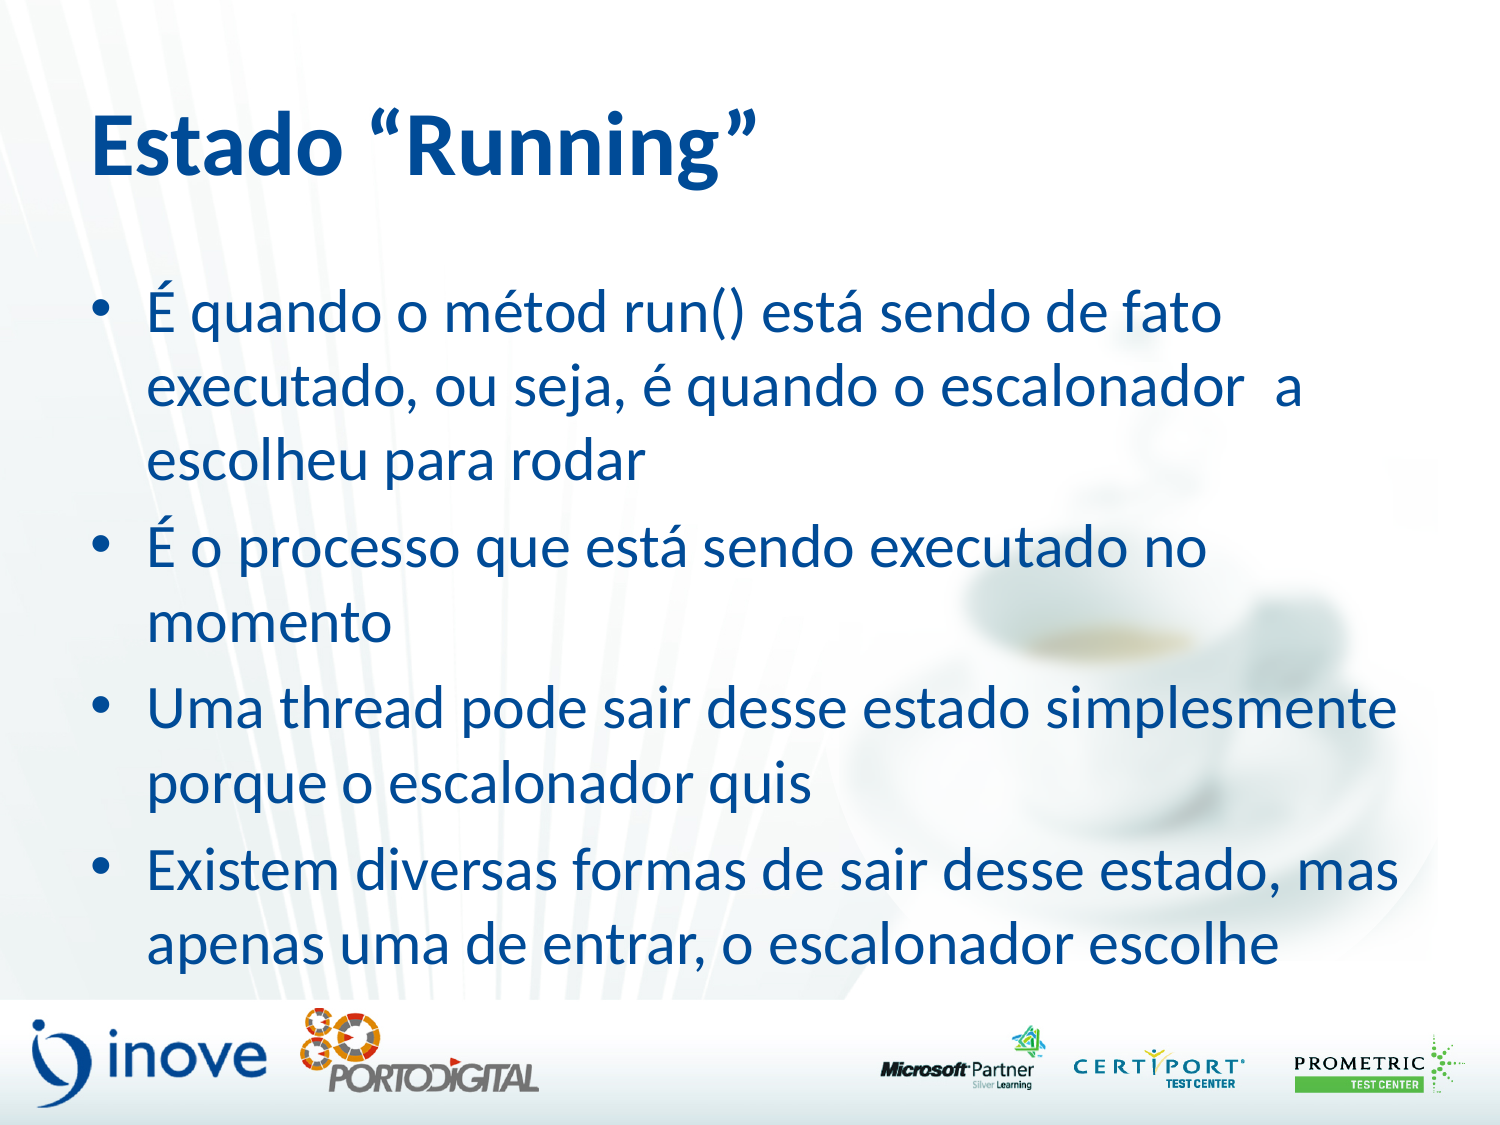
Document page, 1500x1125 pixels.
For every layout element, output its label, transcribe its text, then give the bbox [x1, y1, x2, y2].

picture [0, 0, 1500, 1125]
list É quando o métod run() está sendo de fato executado, ou seja, é quando o escalonador a escolheu para rodar É o processo que está sendo executado no momento Uma thread pode sair desse estado simplesmente porque o escalonador quis Existem diversas formas de sair desse estado, mas apenas uma de entrar, o escalonador escolhe [75, 262, 1425, 1005]
title Estado “Running” [75, 45, 1425, 233]
